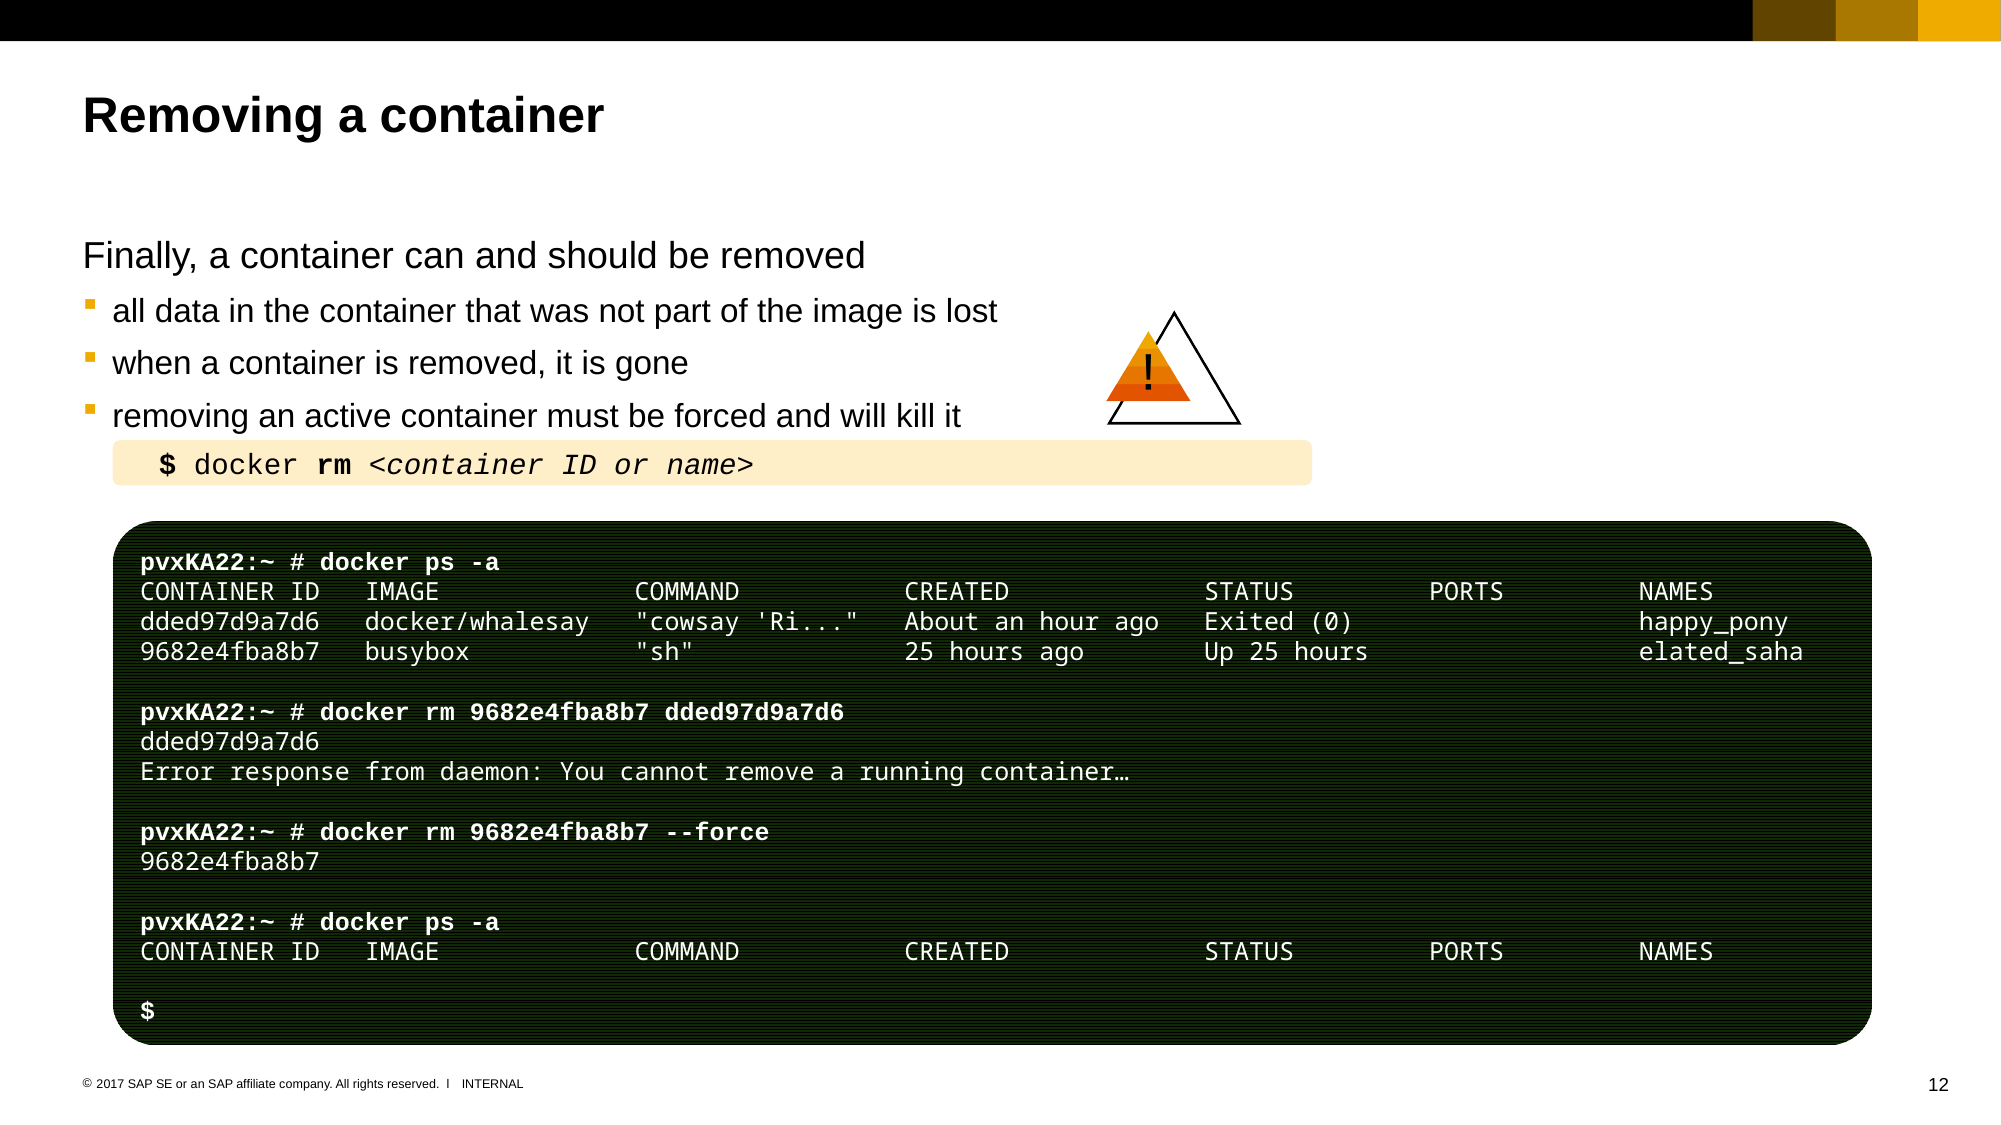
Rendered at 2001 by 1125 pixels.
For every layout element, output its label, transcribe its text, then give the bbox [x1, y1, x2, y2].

text_box pvxKA22:~ # docker ps -a CONTAINER ID IMAGE COMMAND CREATED STATUS PORTS NAMES dded97d9a7d6 docker/whalesay "cowsay 'Ri..." About an hour ago Exited (0) happy_pony 9682e4fba8b7 busybox "sh" 25 hours ago Up 25 hours elated_saha pvxKA22:~ # docker rm 9682e4fba8b7 dded97d9a7d6 dded97d9a7d6 Error response from daemon: You cannot remove a running container… pvxKA22:~ # docker rm 9682e4fba8b7 --force 9682e4fba8b7 pvxKA22:~ # docker ps -a CONTAINER ID IMAGE COMMAND CREATED STATUS PORTS NAMES $ [112, 521, 1873, 1046]
picture [1089, 288, 1260, 459]
list Finally, a container can and should be removed all data in the container that was not part of the image is lost when a container is removed, it is gone removing an active container must be forced and will kill it [82, 231, 1918, 926]
title Removing a container [82, 82, 1918, 144]
text_box $ docker rm <container ID or name> [112, 440, 1313, 486]
